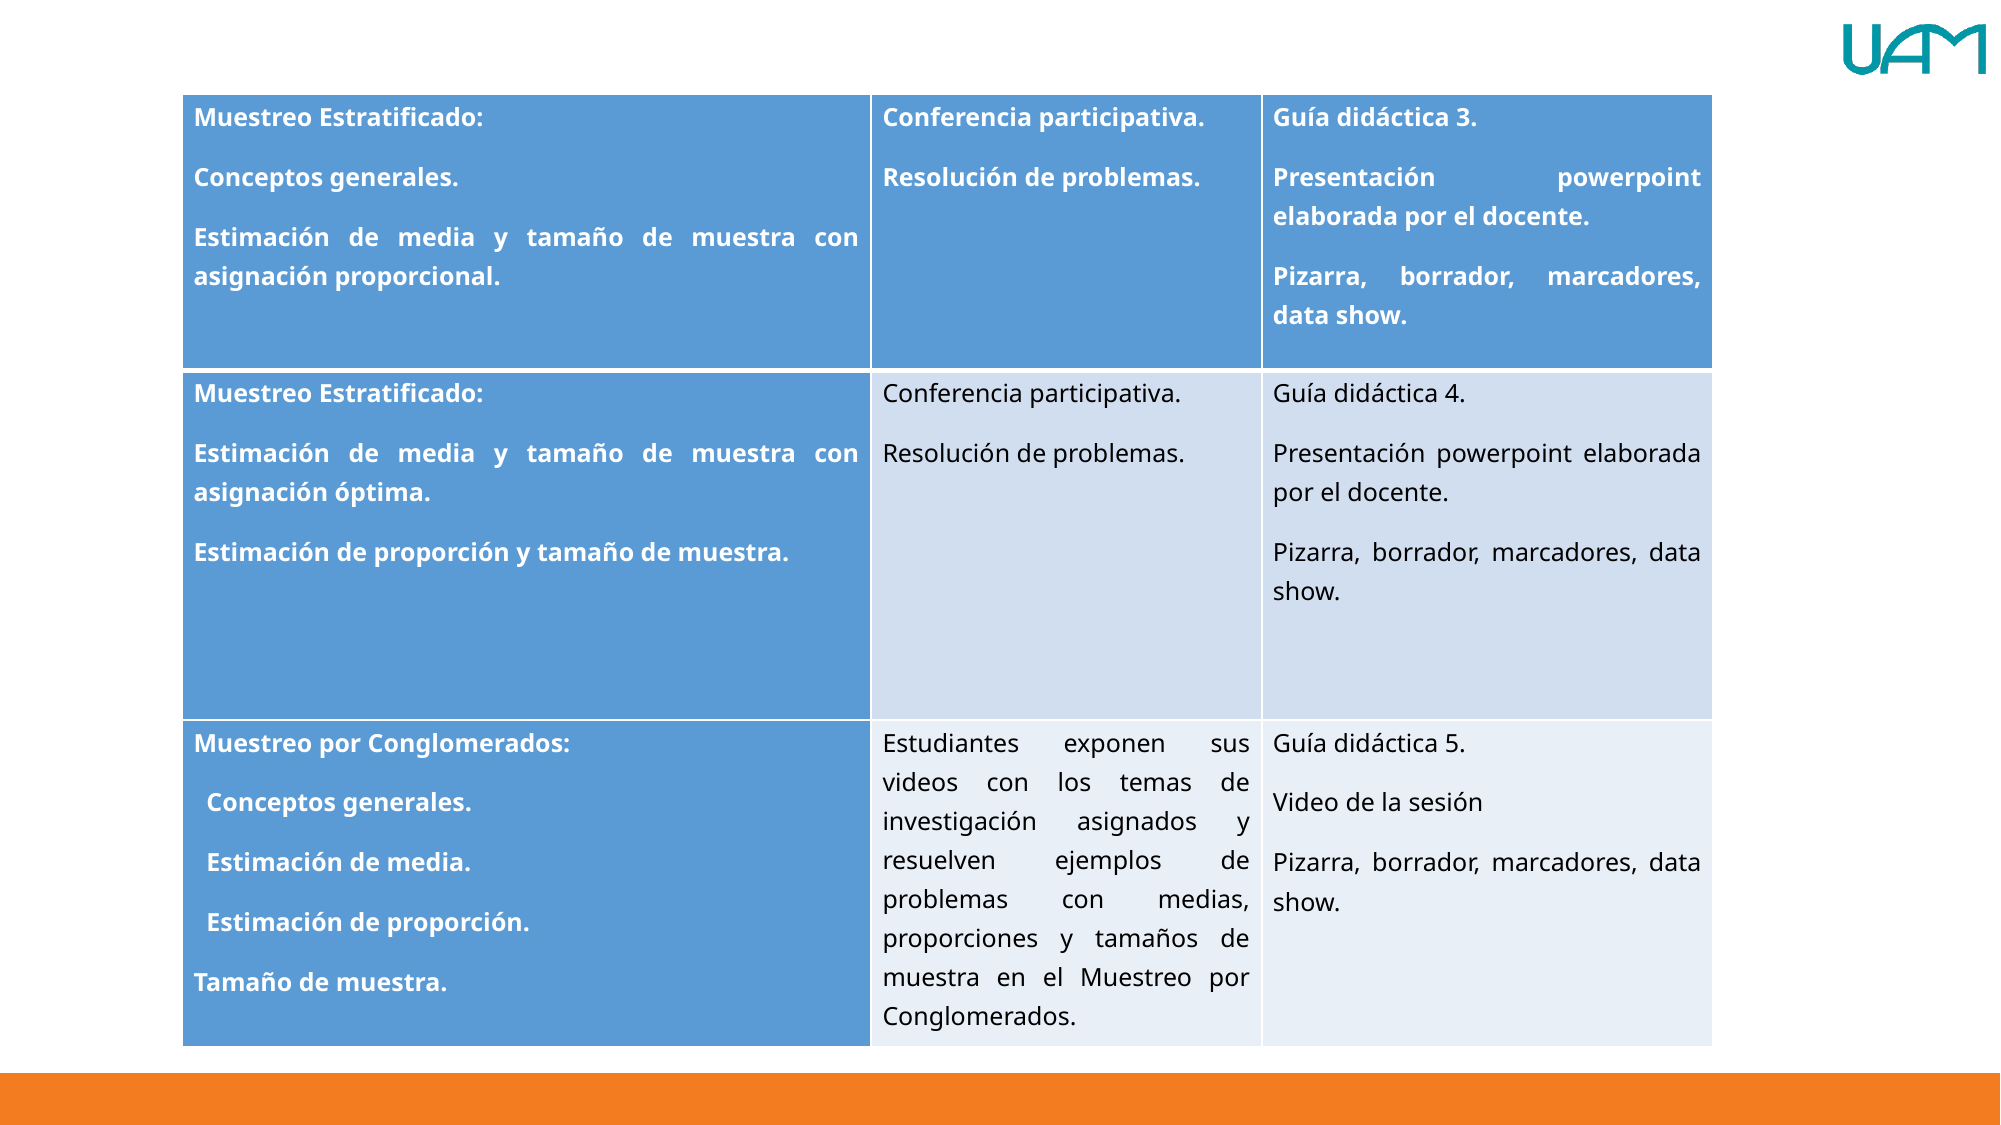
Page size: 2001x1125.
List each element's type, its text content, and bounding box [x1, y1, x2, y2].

table_cell Conferencia participativa. Resolución de problemas. [872, 373, 1261, 719]
table_cell Guía didáctica 4. Presentación powerpoint elaborada por el docente. Pizarra, borrador, marcadores, data show. [1263, 373, 1712, 719]
picture [1829, 1, 2000, 97]
table_header Muestreo Estratificado: Conceptos generales. Estimación de media y tamaño de muestra con asignación proporcional. [183, 95, 870, 368]
table_cell Guía didáctica 5. Video de la sesión Pizarra, borrador, marcadores, data show. [1263, 721, 1712, 1046]
table_header Conferencia participativa. Resolución de problemas. [872, 95, 1261, 368]
table_cell Muestreo Estratificado: Estimación de media y tamaño de muestra con asignación óptima. Estimación de proporción y tamaño de muestra. [183, 373, 870, 719]
table_cell Estudiantes exponen sus videos con los temas de investigación asignados y resuelven ejemplos de problemas con medias, proporciones y tamaños de muestra en el Muestreo por Conglomerados. [872, 721, 1261, 1046]
table_cell Muestreo por Conglomerados: Conceptos generales. Estimación de media. Estimación de proporción. Tamaño de muestra. [183, 721, 870, 1046]
table_header Guía didáctica 3. Presentación powerpoint elaborada por el docente. Pizarra, borrador, marcadores, data show. [1263, 95, 1712, 368]
